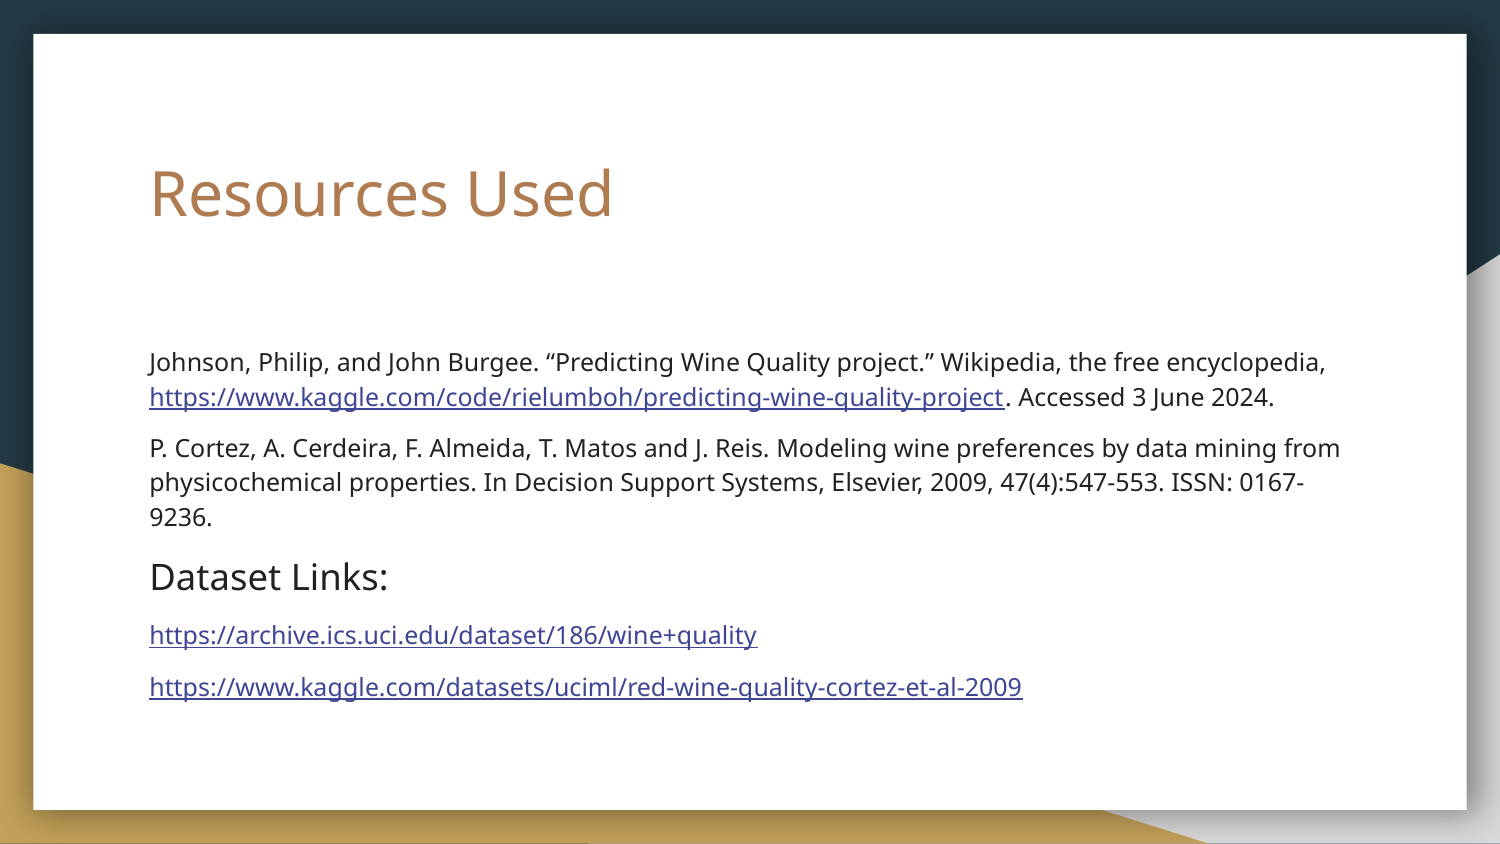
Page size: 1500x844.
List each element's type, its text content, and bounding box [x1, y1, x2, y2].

list Johnson, Philip, and John Burgee. “Predicting Wine Quality project.” Wikipedia, the free encyclopedia, https://www.kaggle.com/code/rielumboh/predicting-wine-quality-project. Accessed 3 June 2024. P. Cortez, A. Cerdeira, F. Almeida, T. Matos and J. Reis. Modeling wine preferences by data mining from physicochemical properties. In Decision Support Systems, Elsevier, 2009, 47(4):547-553. ISSN: 0167-9236. Dataset Links: https://archive.ics.uci.edu/dataset/186/wine+quality https://www.kaggle.com/datasets/uciml/red-wine-quality-cortez-et-al-2009 [134, 326, 1366, 729]
title Resources Used [134, 138, 1366, 296]
